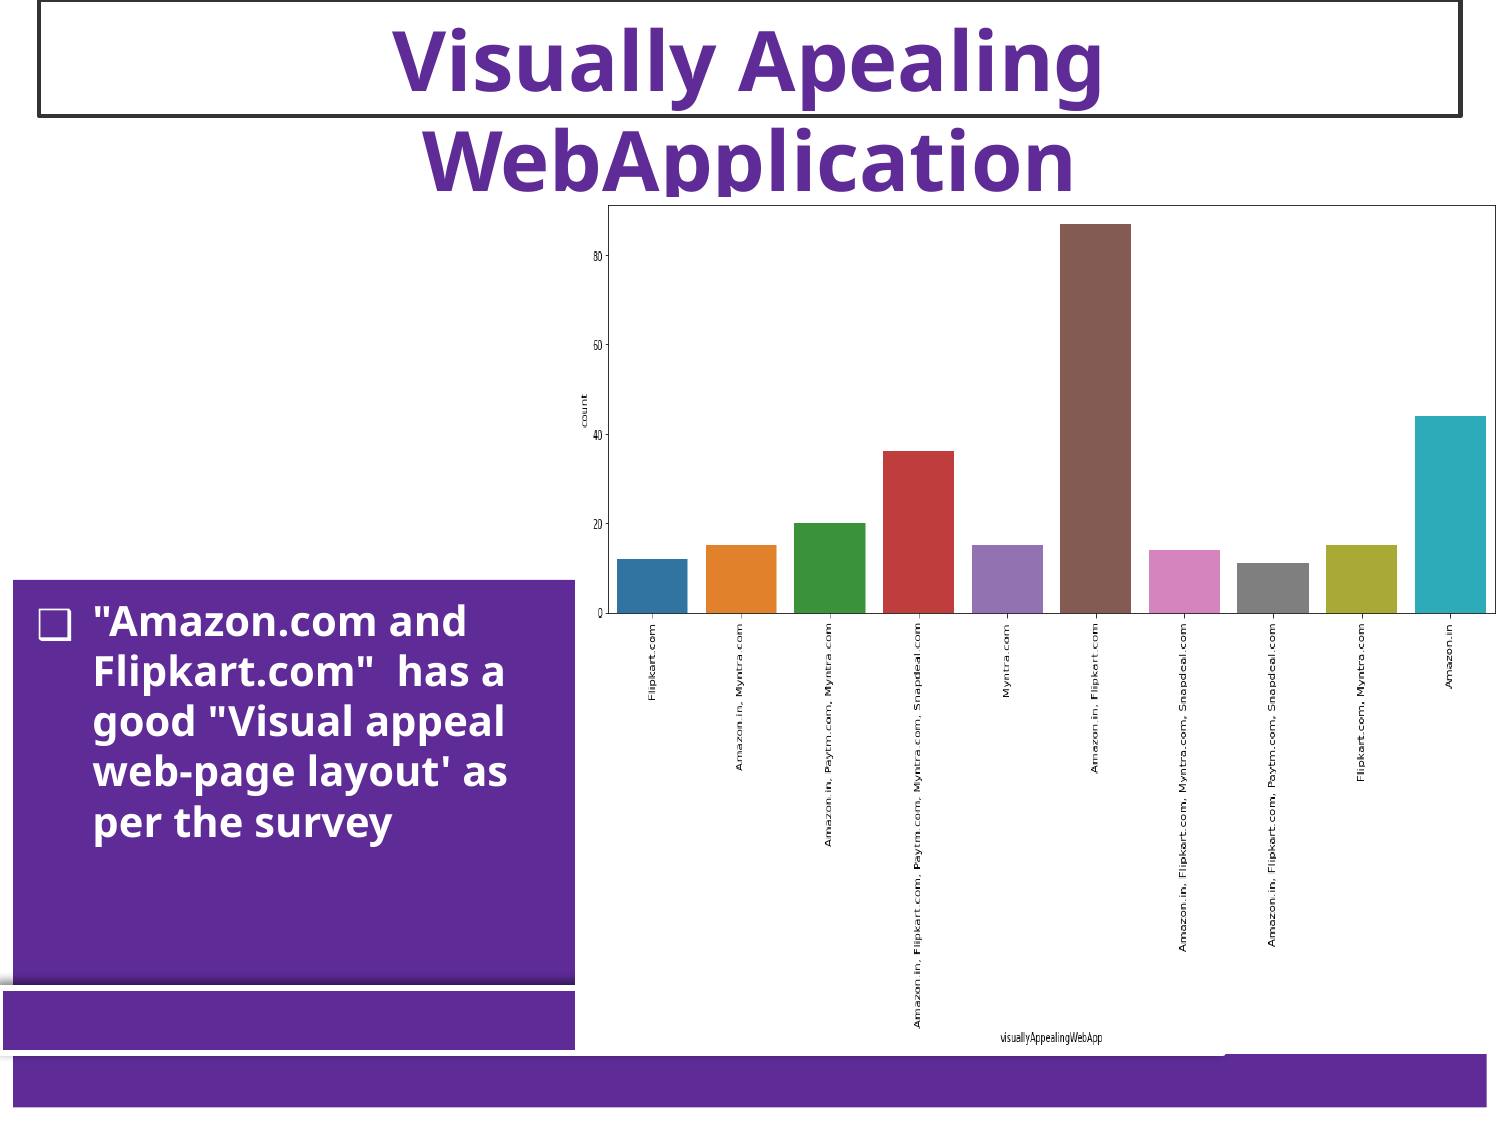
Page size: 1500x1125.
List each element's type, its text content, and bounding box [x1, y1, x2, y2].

text_box [0, 987, 570, 1054]
picture [575, 197, 1500, 1054]
text_box "Amazon.com and Flipkart.com" has a good "Visual appeal web-page layout' as per the survey [21, 587, 570, 856]
text_box Visually Apealing WebApplication [39, 0, 1461, 117]
